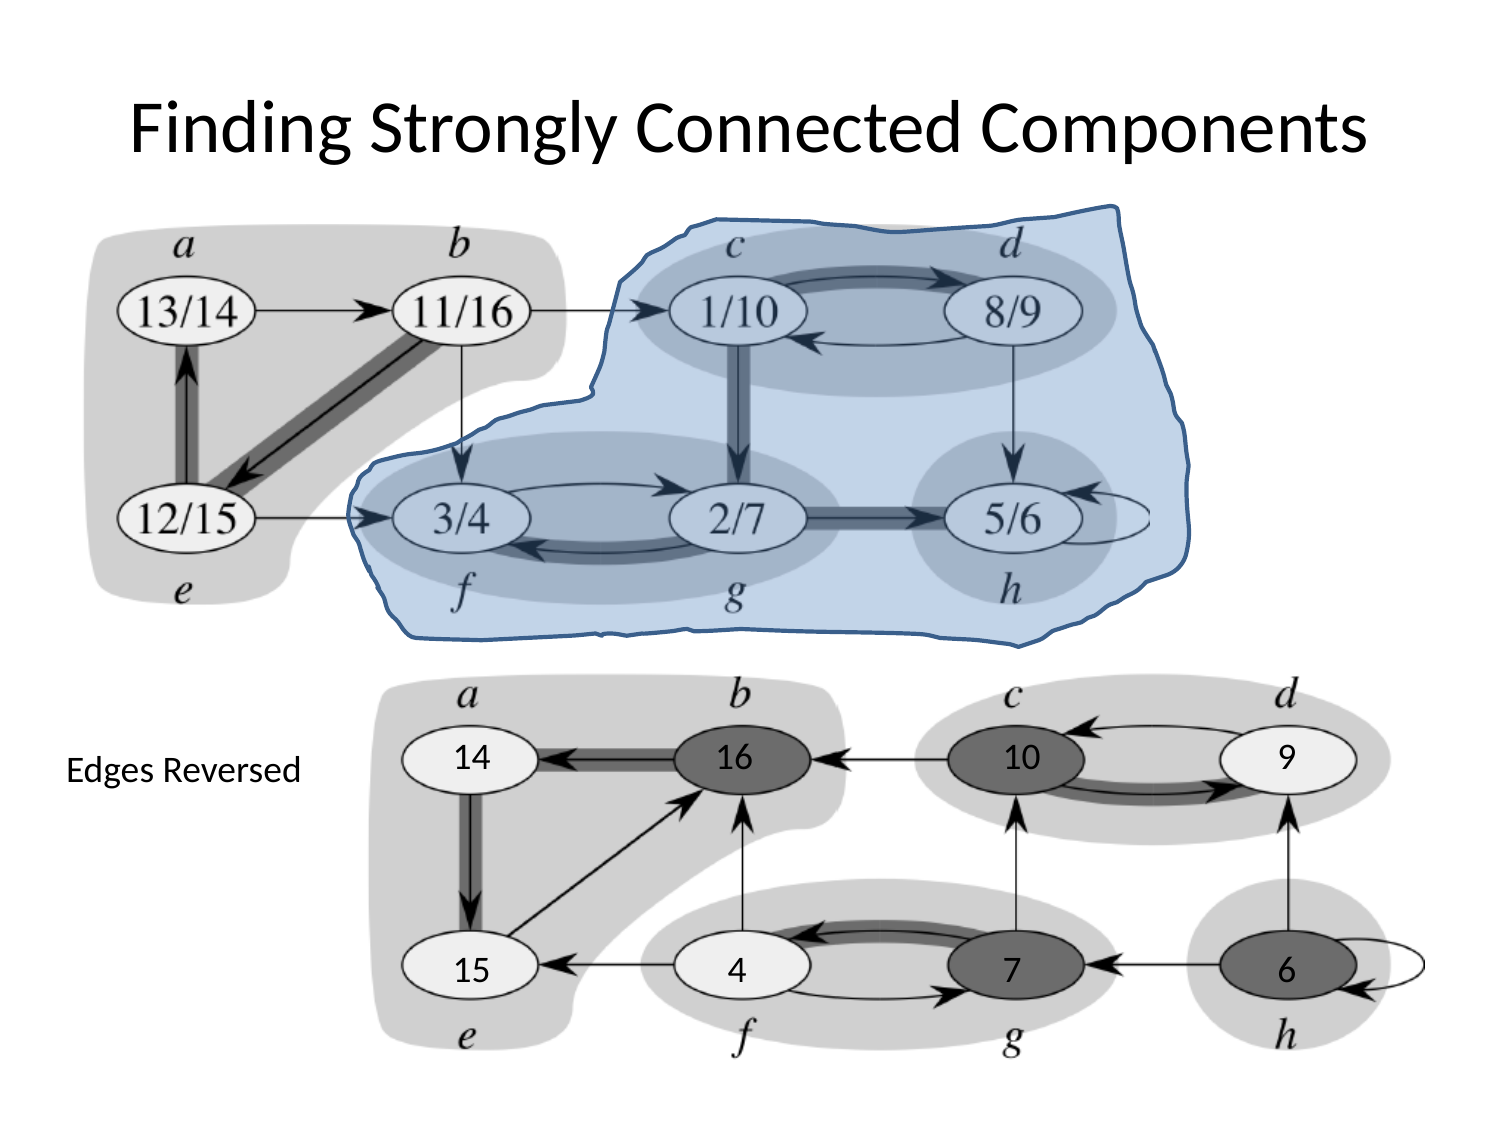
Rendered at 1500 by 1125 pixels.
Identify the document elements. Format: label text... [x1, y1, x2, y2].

picture [62, 224, 1151, 631]
text_box [994, 203, 1122, 223]
text_box [698, 217, 841, 223]
picture [349, 662, 1426, 1083]
text_box [935, 639, 1046, 649]
text_box Edges Reversed [51, 737, 317, 798]
list 14 [75, 262, 1425, 1005]
title Finding Strongly Connected Components [75, 45, 1425, 200]
text_box [1154, 342, 1192, 582]
text_box [411, 639, 548, 643]
